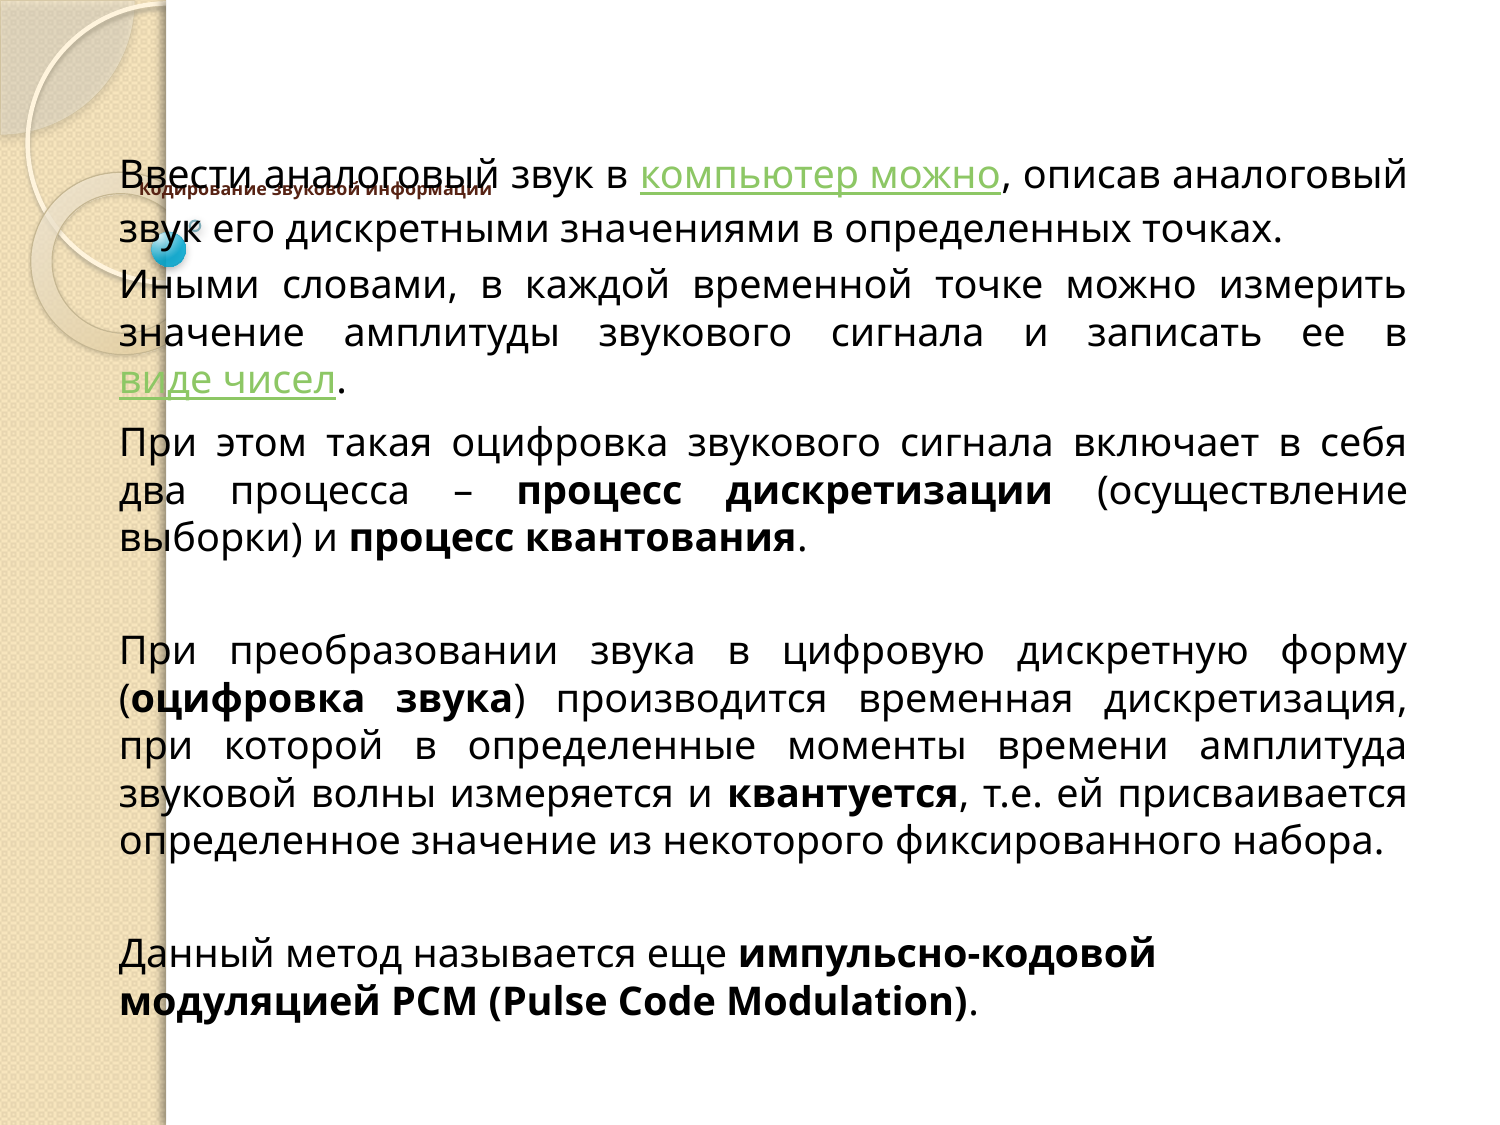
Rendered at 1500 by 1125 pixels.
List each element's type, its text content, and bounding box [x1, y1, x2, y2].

title Кодирование звуковой информации [123, 78, 1399, 149]
subtitle Ввести аналоговый звук в компьютер можно, описав аналоговый звук его дискретными значениями в определенных точках. Иными словами, в каждой временной точке можно измерить значение амплитуды звукового сигнала и записать ее в виде чисел. При этом такая оцифровка звукового сигнала включает в себя два процесса – процесс дискретизации (осуществление выборки) и процесс квантования. При преобразовании звука в цифровую дискретную форму (оцифровка звука) производится временная дискретизация, при которой в определенные моменты времени амплитуда звуковой волны измеряется и квантуется, т.е. ей присваивается определенное значение из некоторого фиксированного набора. Данный метод называется еще импульсно-кодовой модуляцией РСМ (Pulse Code Modulation). [100, 149, 1424, 1035]
